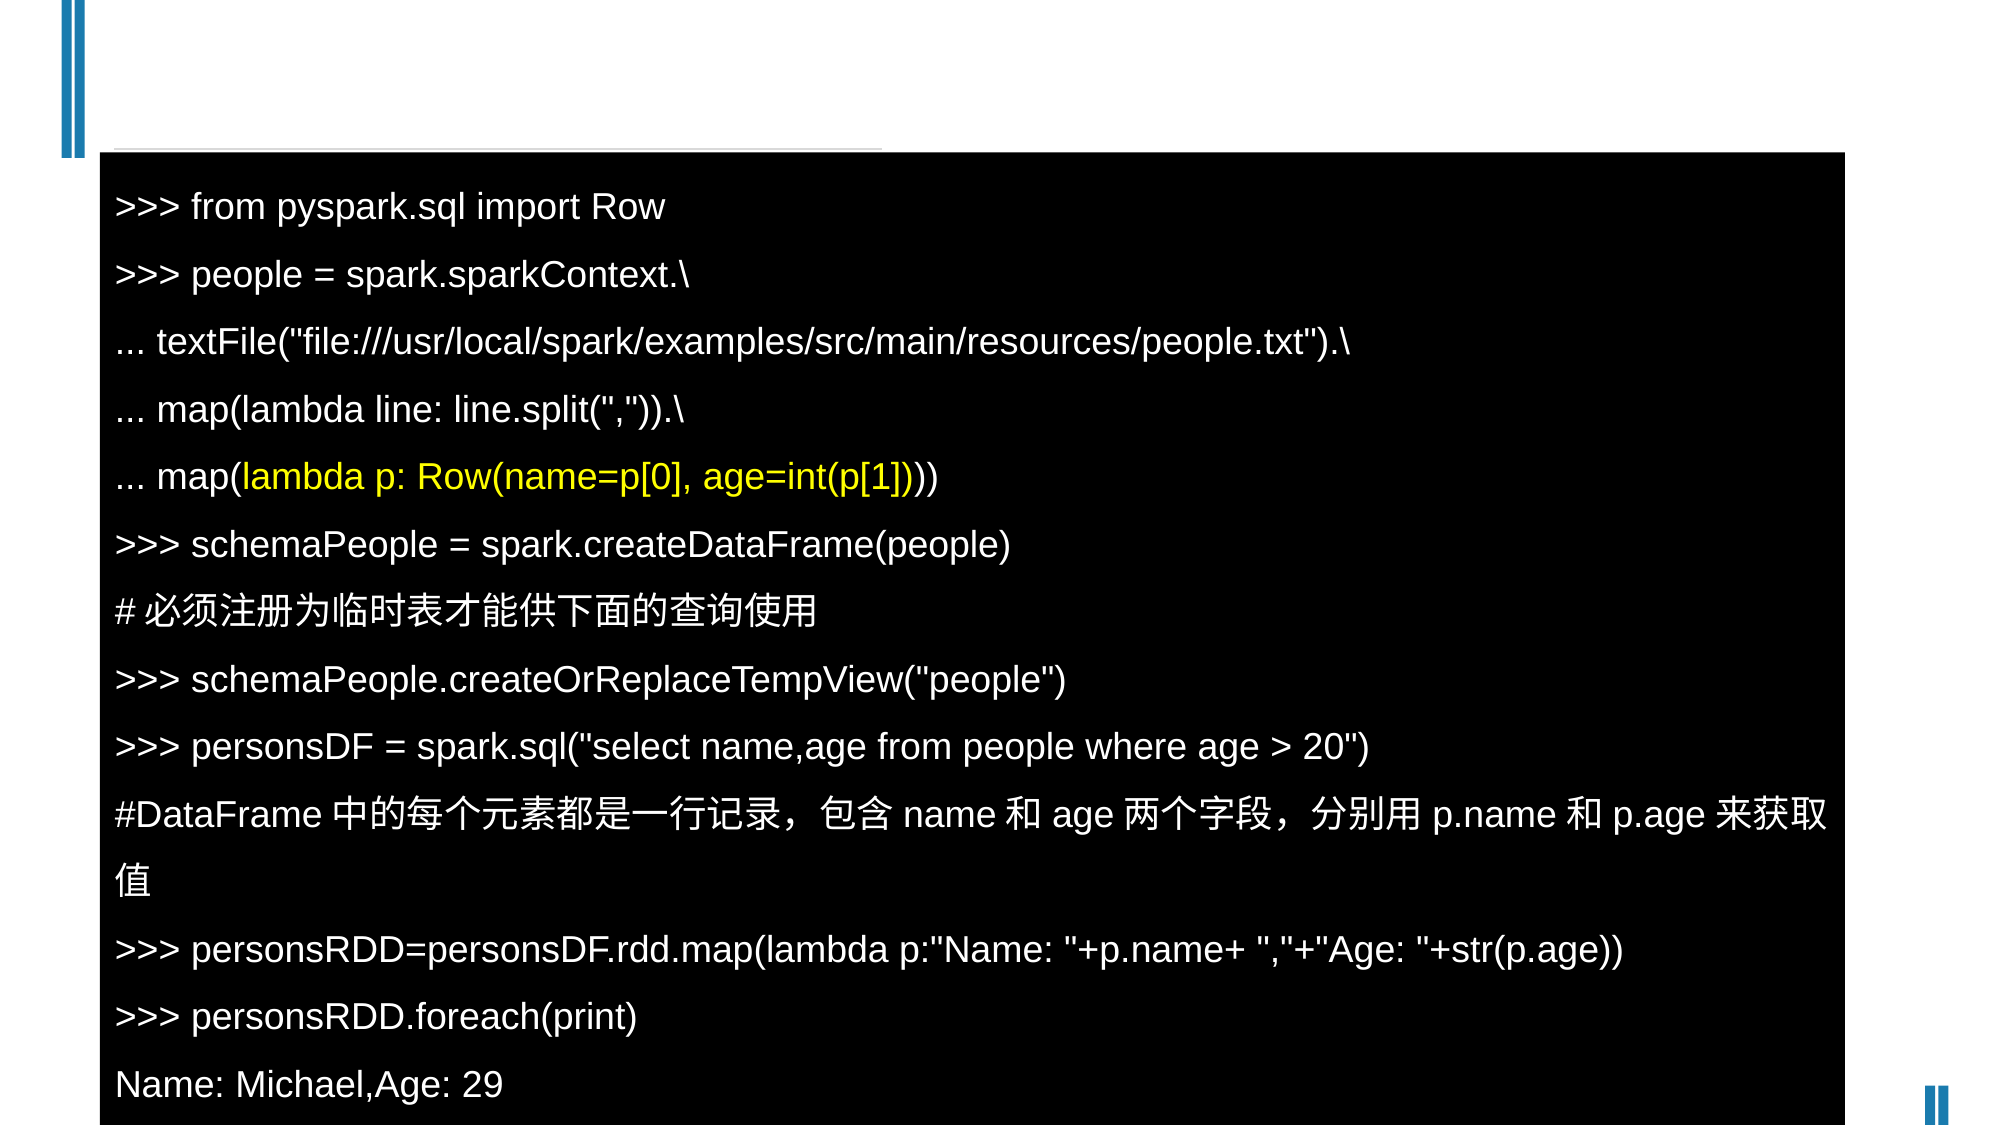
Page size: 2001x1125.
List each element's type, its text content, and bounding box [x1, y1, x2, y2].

text_box >>> from pyspark.sql import Row >>> people = spark.sparkContext.\ ... textFile("file:///usr/local/spark/examples/src/main/resources/people.txt").\ ... map(lambda line: line.split(",")).\ ... map(lambda p: Row(name=p[0], age=int(p[1]))) >>> schemaPeople = spark.createDataFrame(people) #必须注册为临时表才能供下面的查询使用 >>> schemaPeople.createOrReplaceTempView("people") >>> personsDF = spark.sql("select name,age from people where age > 20") #DataFrame中的每个元素都是一行记录，包含name和age两个字段，分别用p.name和p.age来获取值 >>> personsRDD=personsDF.rdd.map(lambda p:"Name: "+p.name+ ","+"Age: "+str(p.age)) >>> personsRDD.foreach(print) Name: Michael,Age: 29 Name: Andy,Age: 30 [99, 152, 1845, 1125]
